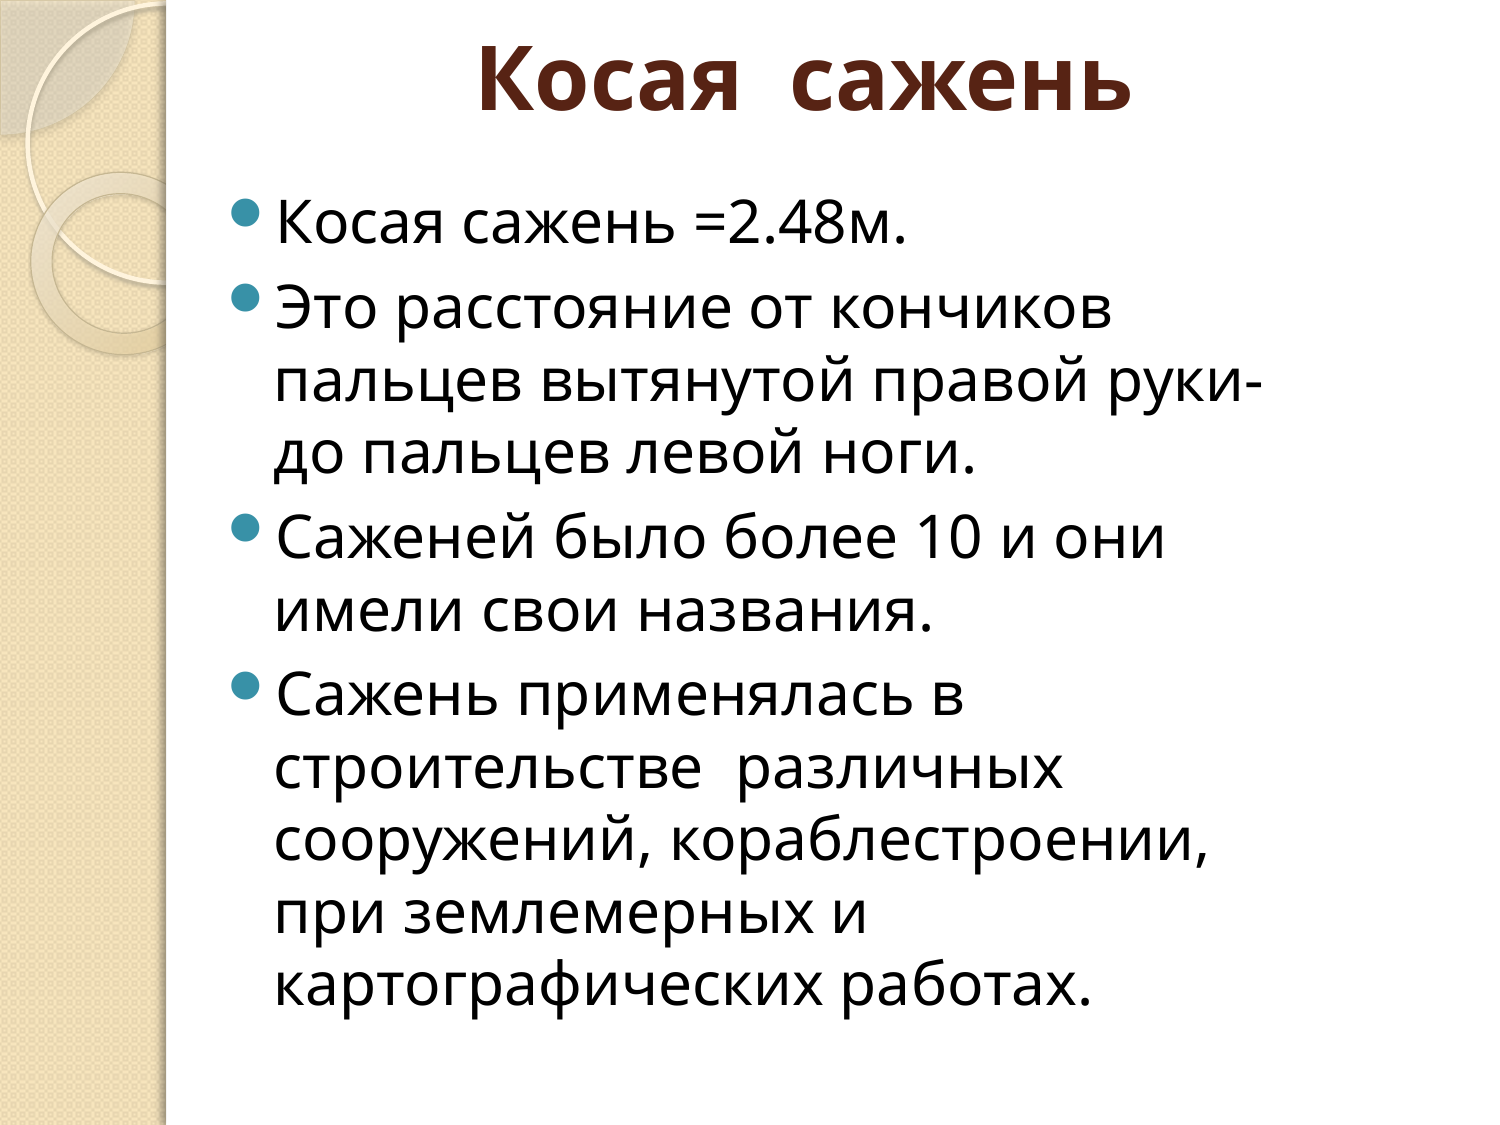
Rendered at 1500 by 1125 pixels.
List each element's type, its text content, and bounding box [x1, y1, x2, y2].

title Косая сажень [269, 0, 1338, 149]
list Косая сажень =2.48м. Это расстояние от кончиков пальцев вытянутой правой руки-до пальцев левой ноги. Саженей было более 10 и они имели свои названия. Сажень применялась в строительстве различных сооружений, кораблестроении, при землемерных и картографических работах. [199, 175, 1322, 720]
